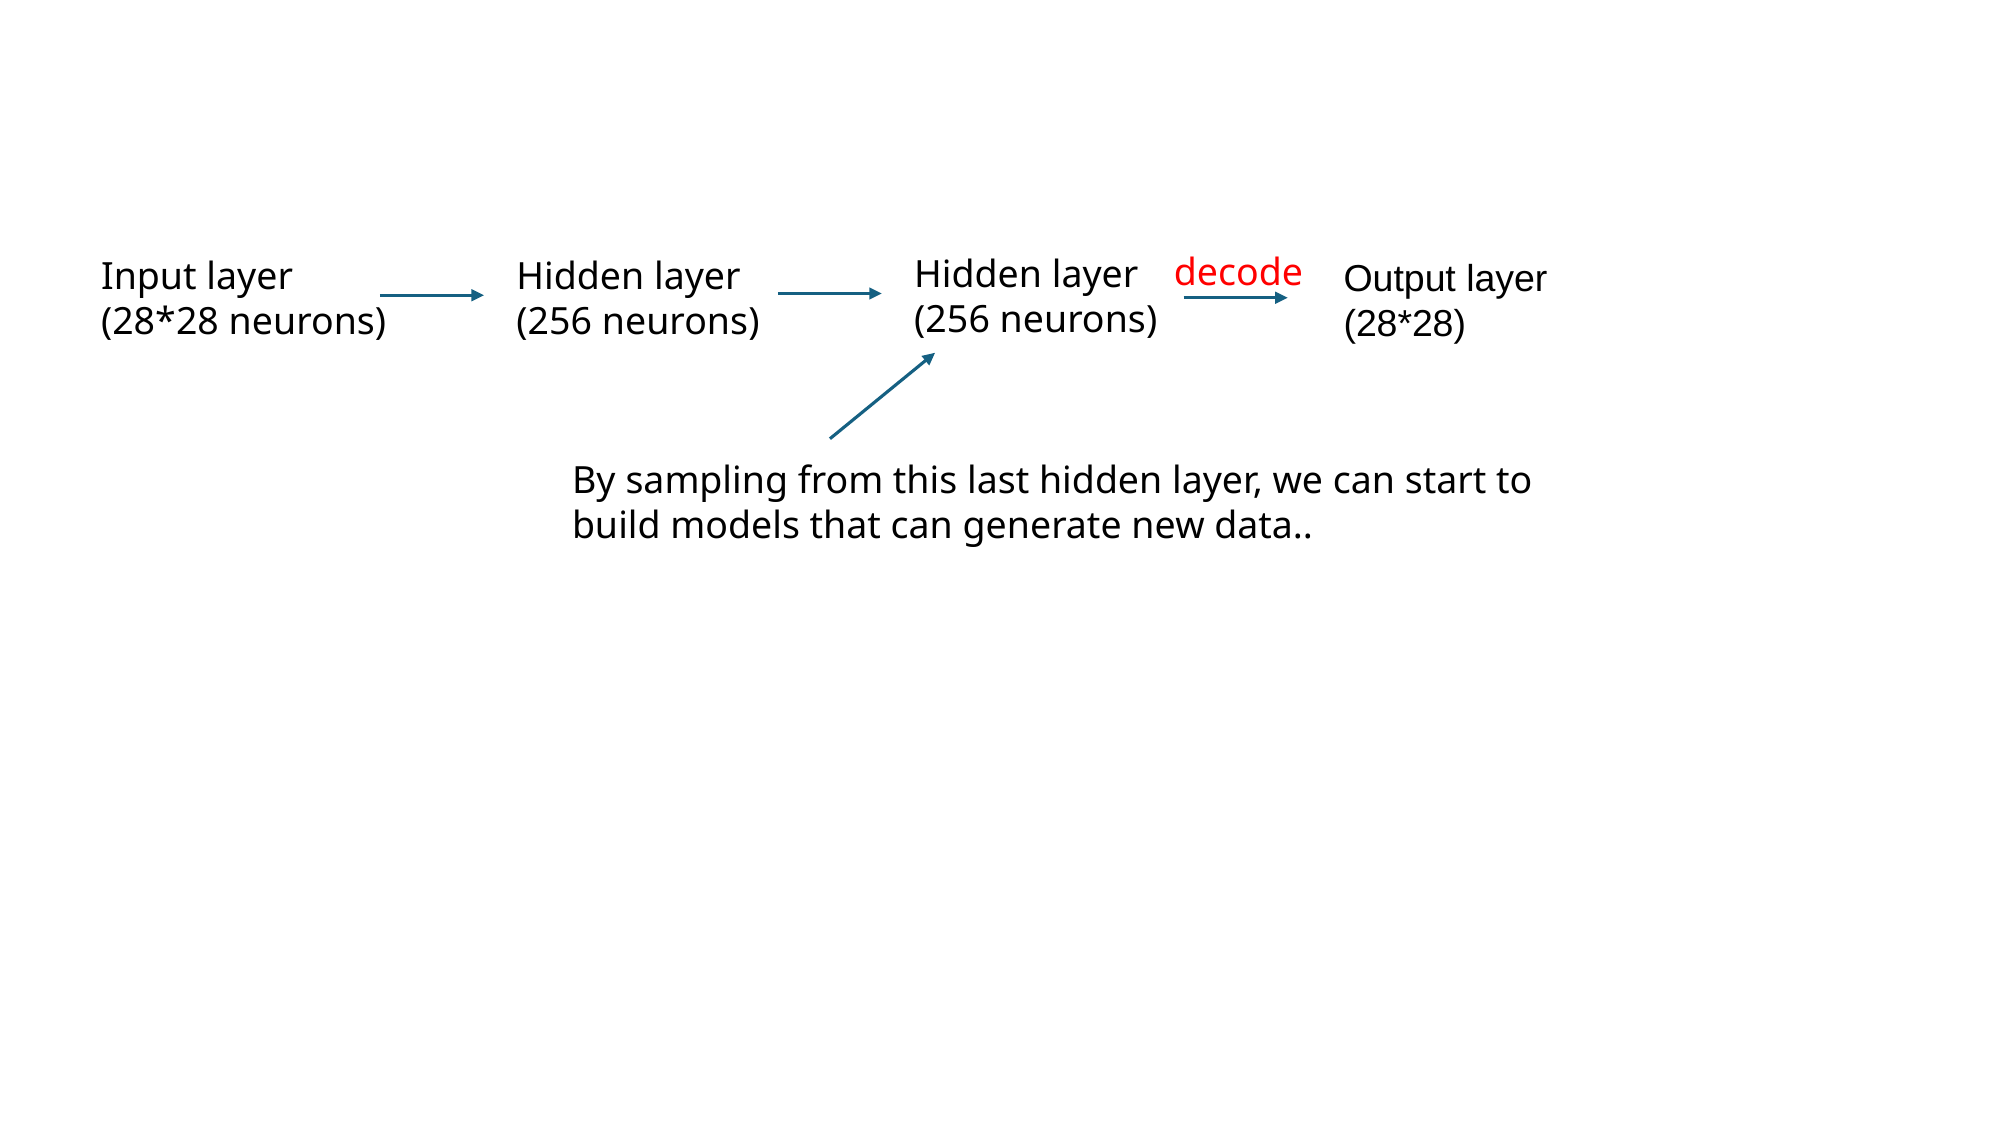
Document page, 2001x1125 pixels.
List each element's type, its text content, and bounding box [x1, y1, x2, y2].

text_box decode [1159, 240, 1414, 300]
text_box Output layer (28*28) [1328, 246, 1563, 352]
text_box By sampling from this last hidden layer, we can start to build models that can generate new data.. [557, 448, 1558, 554]
text_box Hidden layer (256 neurons) [501, 244, 775, 350]
text_box Hidden layer (256 neurons) [899, 242, 1173, 348]
text_box Input layer (28*28 neurons) [86, 244, 402, 350]
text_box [829, 352, 936, 440]
